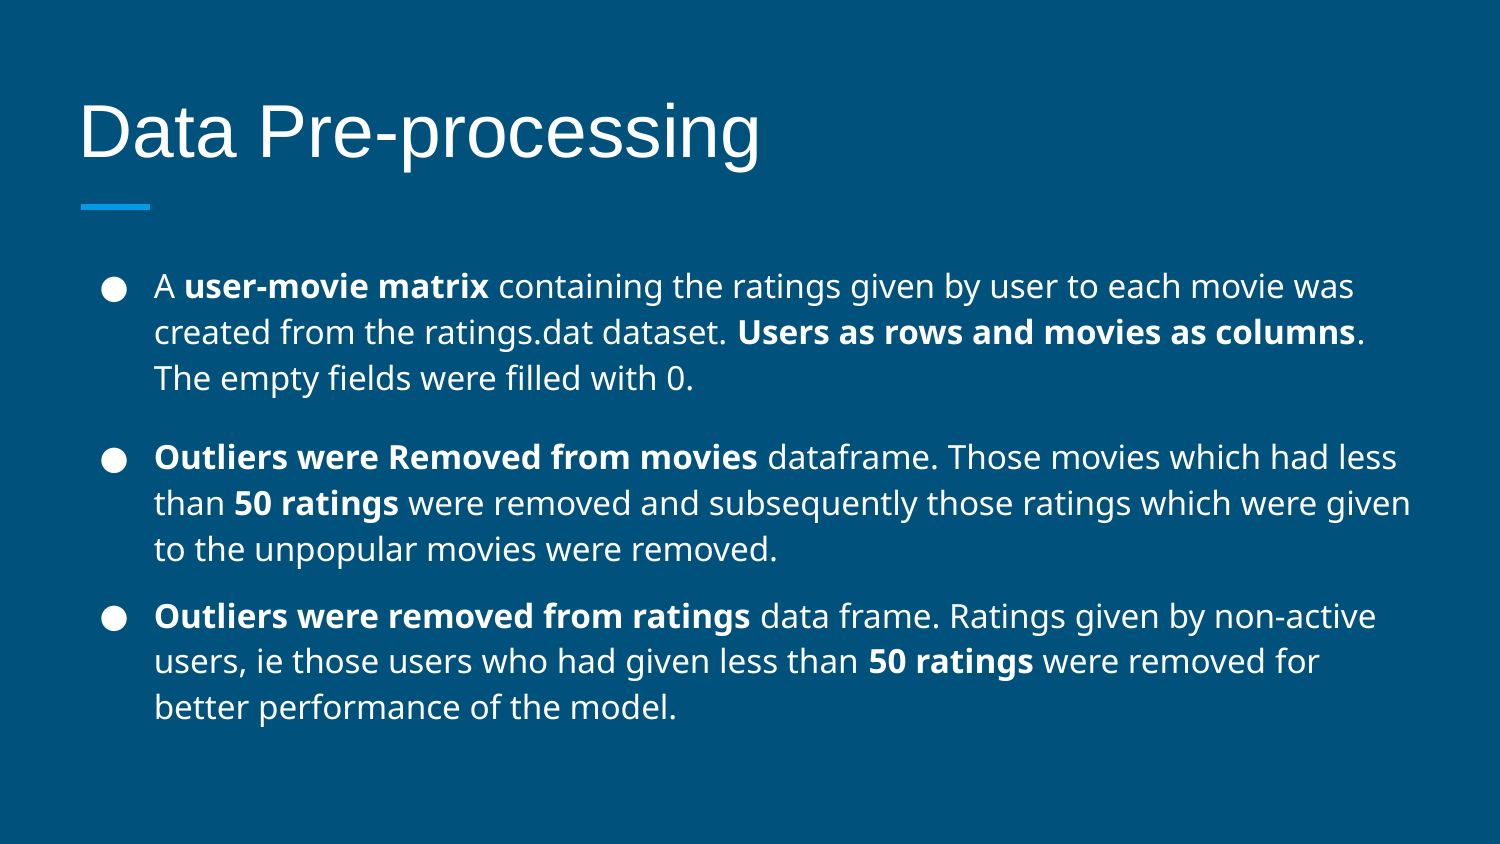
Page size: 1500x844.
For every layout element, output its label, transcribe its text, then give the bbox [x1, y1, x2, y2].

title Data Pre-processing [63, 75, 1437, 188]
list A user-movie matrix containing the ratings given by user to each movie was created from the ratings.dat dataset. Users as rows and movies as columns. The empty fields were filled with 0. Outliers were Removed from movies dataframe. Those movies which had less than 50 ratings were removed and subsequently those ratings which were given to the unpopular movies were removed. Outliers were removed from ratings data frame. Ratings given by non-active users, ie those users who had given less than 50 ratings were removed for better performance of the model. [63, 244, 1437, 750]
